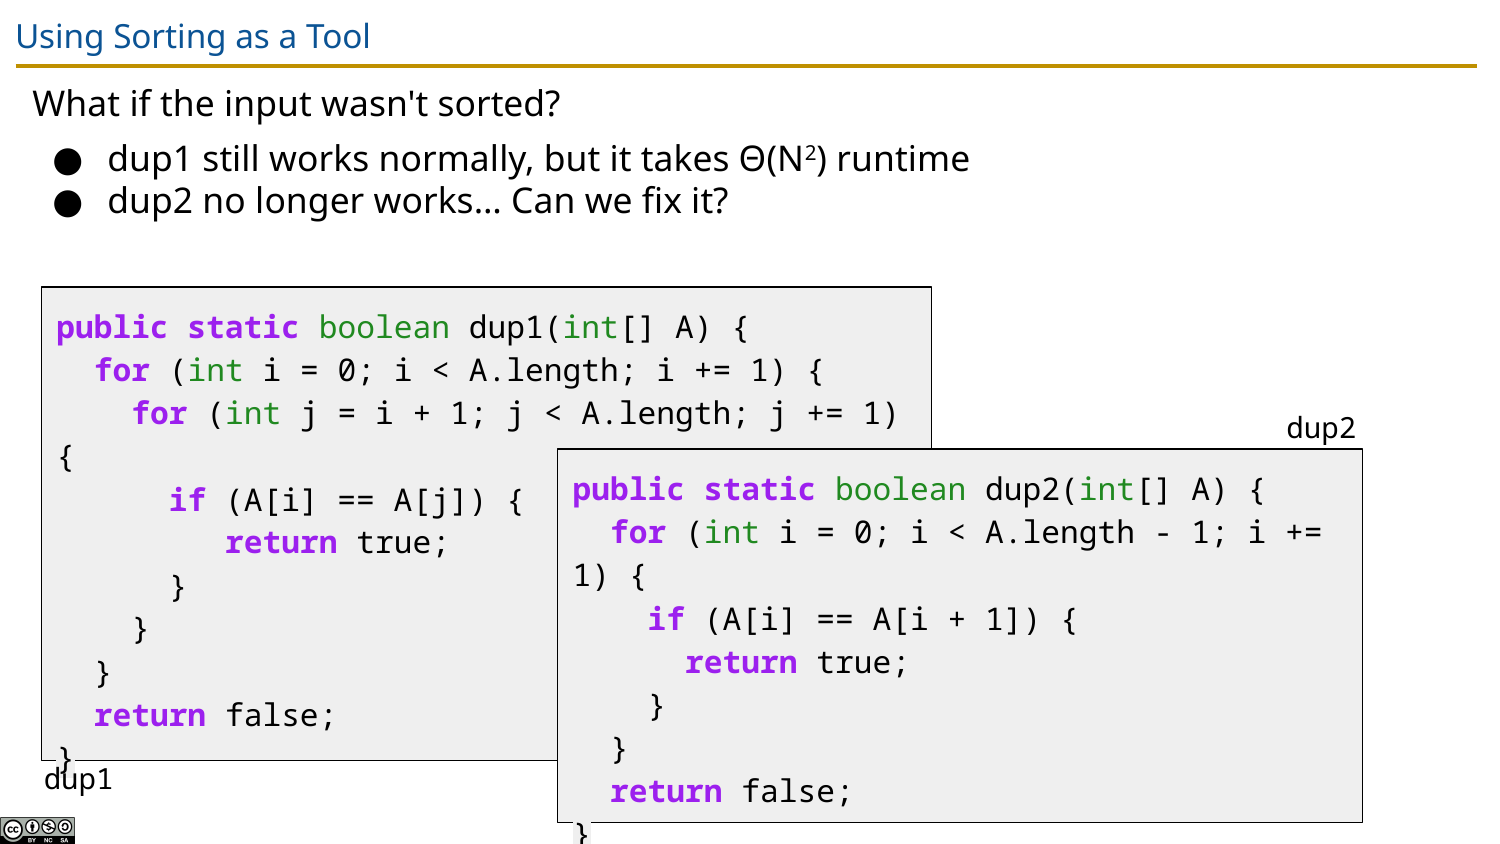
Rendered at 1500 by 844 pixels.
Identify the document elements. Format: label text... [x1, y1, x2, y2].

text_box dup1 [28, 745, 221, 805]
picture [0, 817, 75, 844]
title Using Sorting as a Tool [0, 0, 1398, 65]
text_box dup2 [1271, 394, 1464, 454]
list What if the input wasn't sorted? dup1 still works normally, but it takes Θ(N2) runtime dup2 no longer works… Can we fix it? [17, 65, 1416, 627]
text_box public static boolean dup1(int[] A) { for (int i = 0; i < A.length; i += 1) { for (int j = i + 1; j < A.length; j += 1) { if (A[i] == A[j]) { return true; } } } return false; } [41, 286, 932, 761]
text_box public static boolean dup2(int[] A) { for (int i = 0; i < A.length - 1; i += 1) { if (A[i] == A[i + 1]) { return true; } } return false; } [557, 448, 1363, 823]
